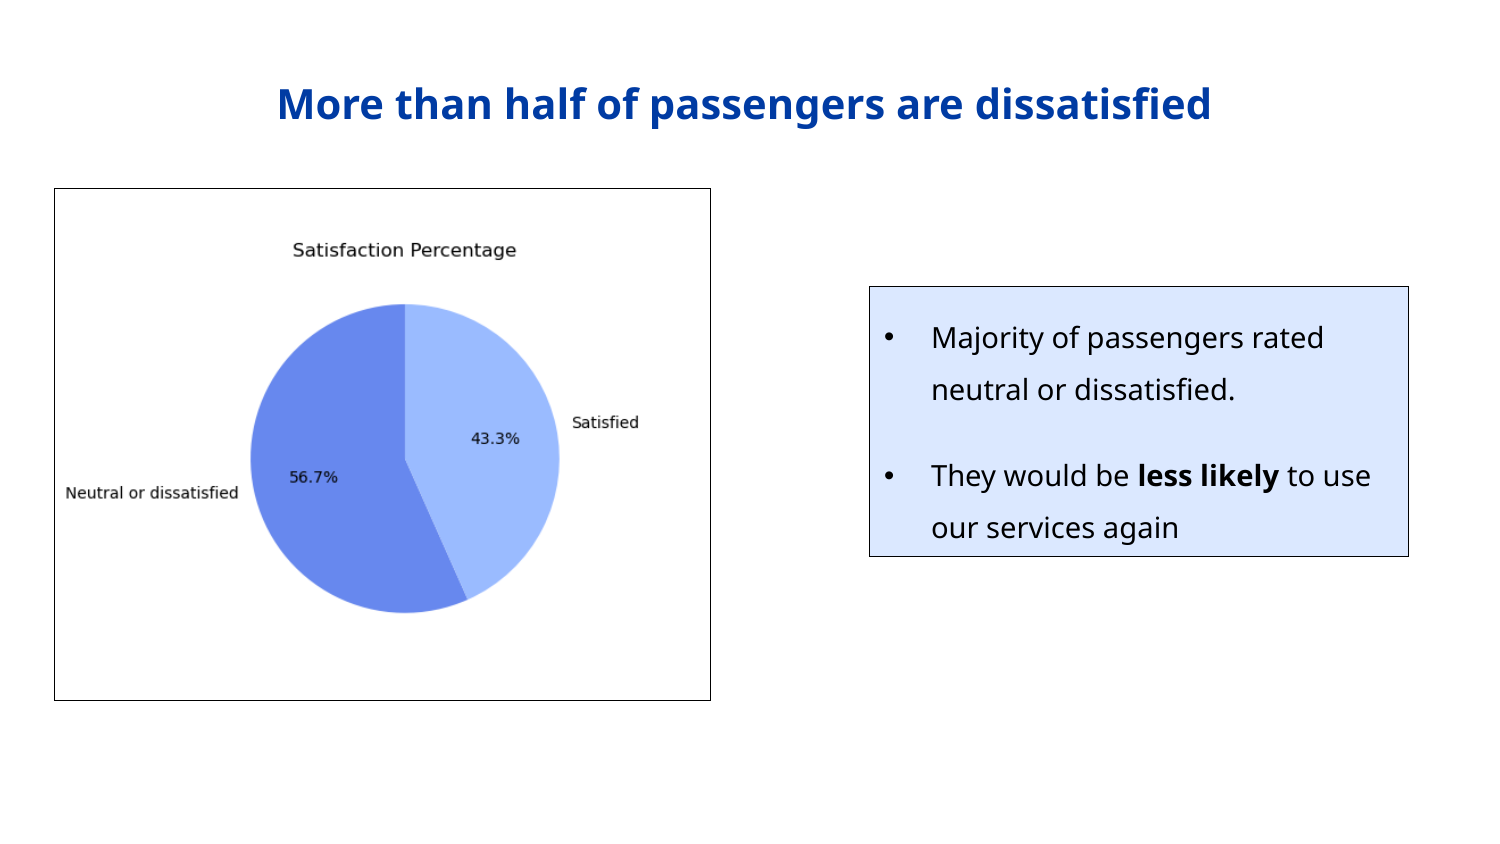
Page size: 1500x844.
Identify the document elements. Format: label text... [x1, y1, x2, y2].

picture [54, 188, 711, 701]
text_box Majority of passengers rated neutral or dissatisfied. They would be less likely to use our services again [869, 286, 1409, 557]
title More than half of passengers are dissatisfied [117, 62, 1383, 157]
